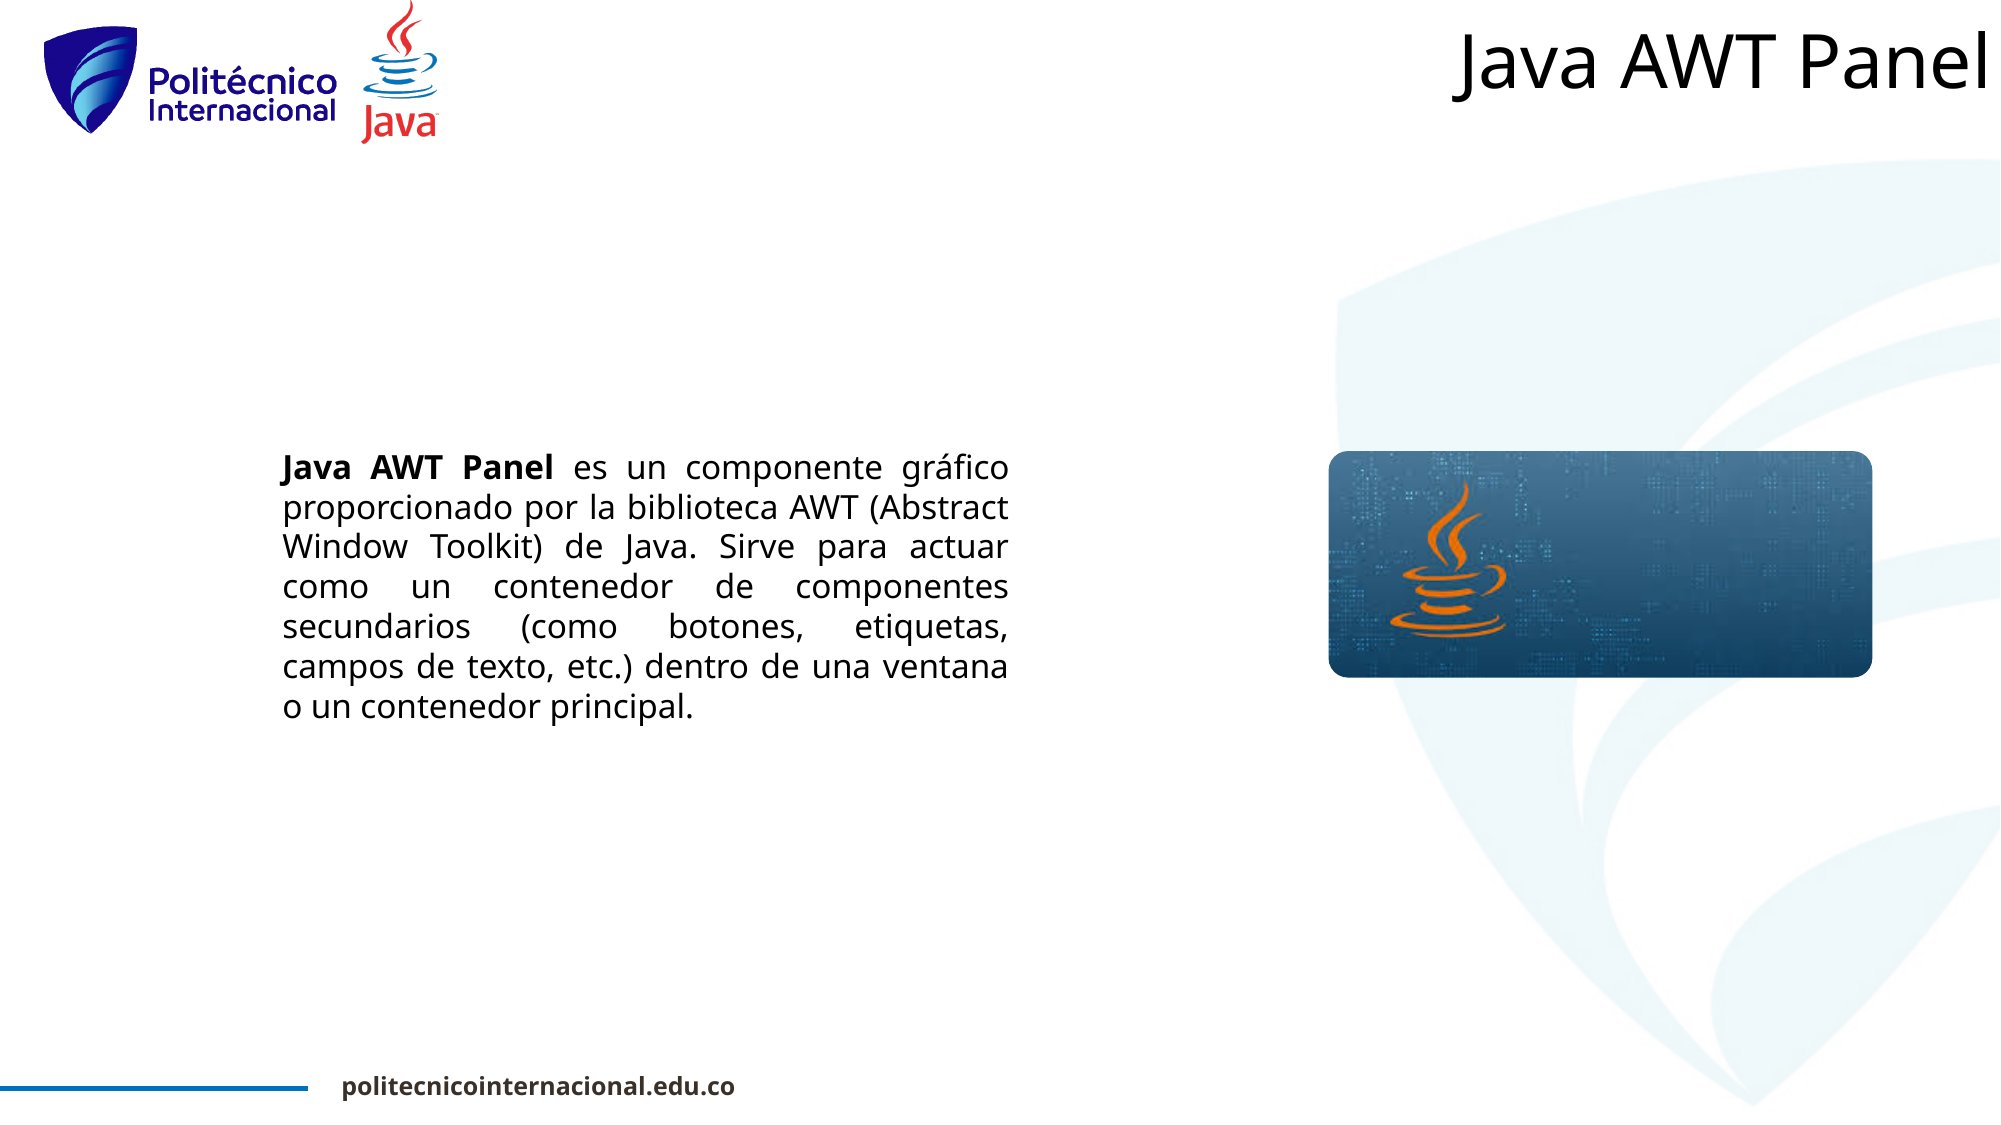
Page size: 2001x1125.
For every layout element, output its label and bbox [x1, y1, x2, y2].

picture [0, 0, 2000, 1125]
text_box [429, 637, 452, 1125]
